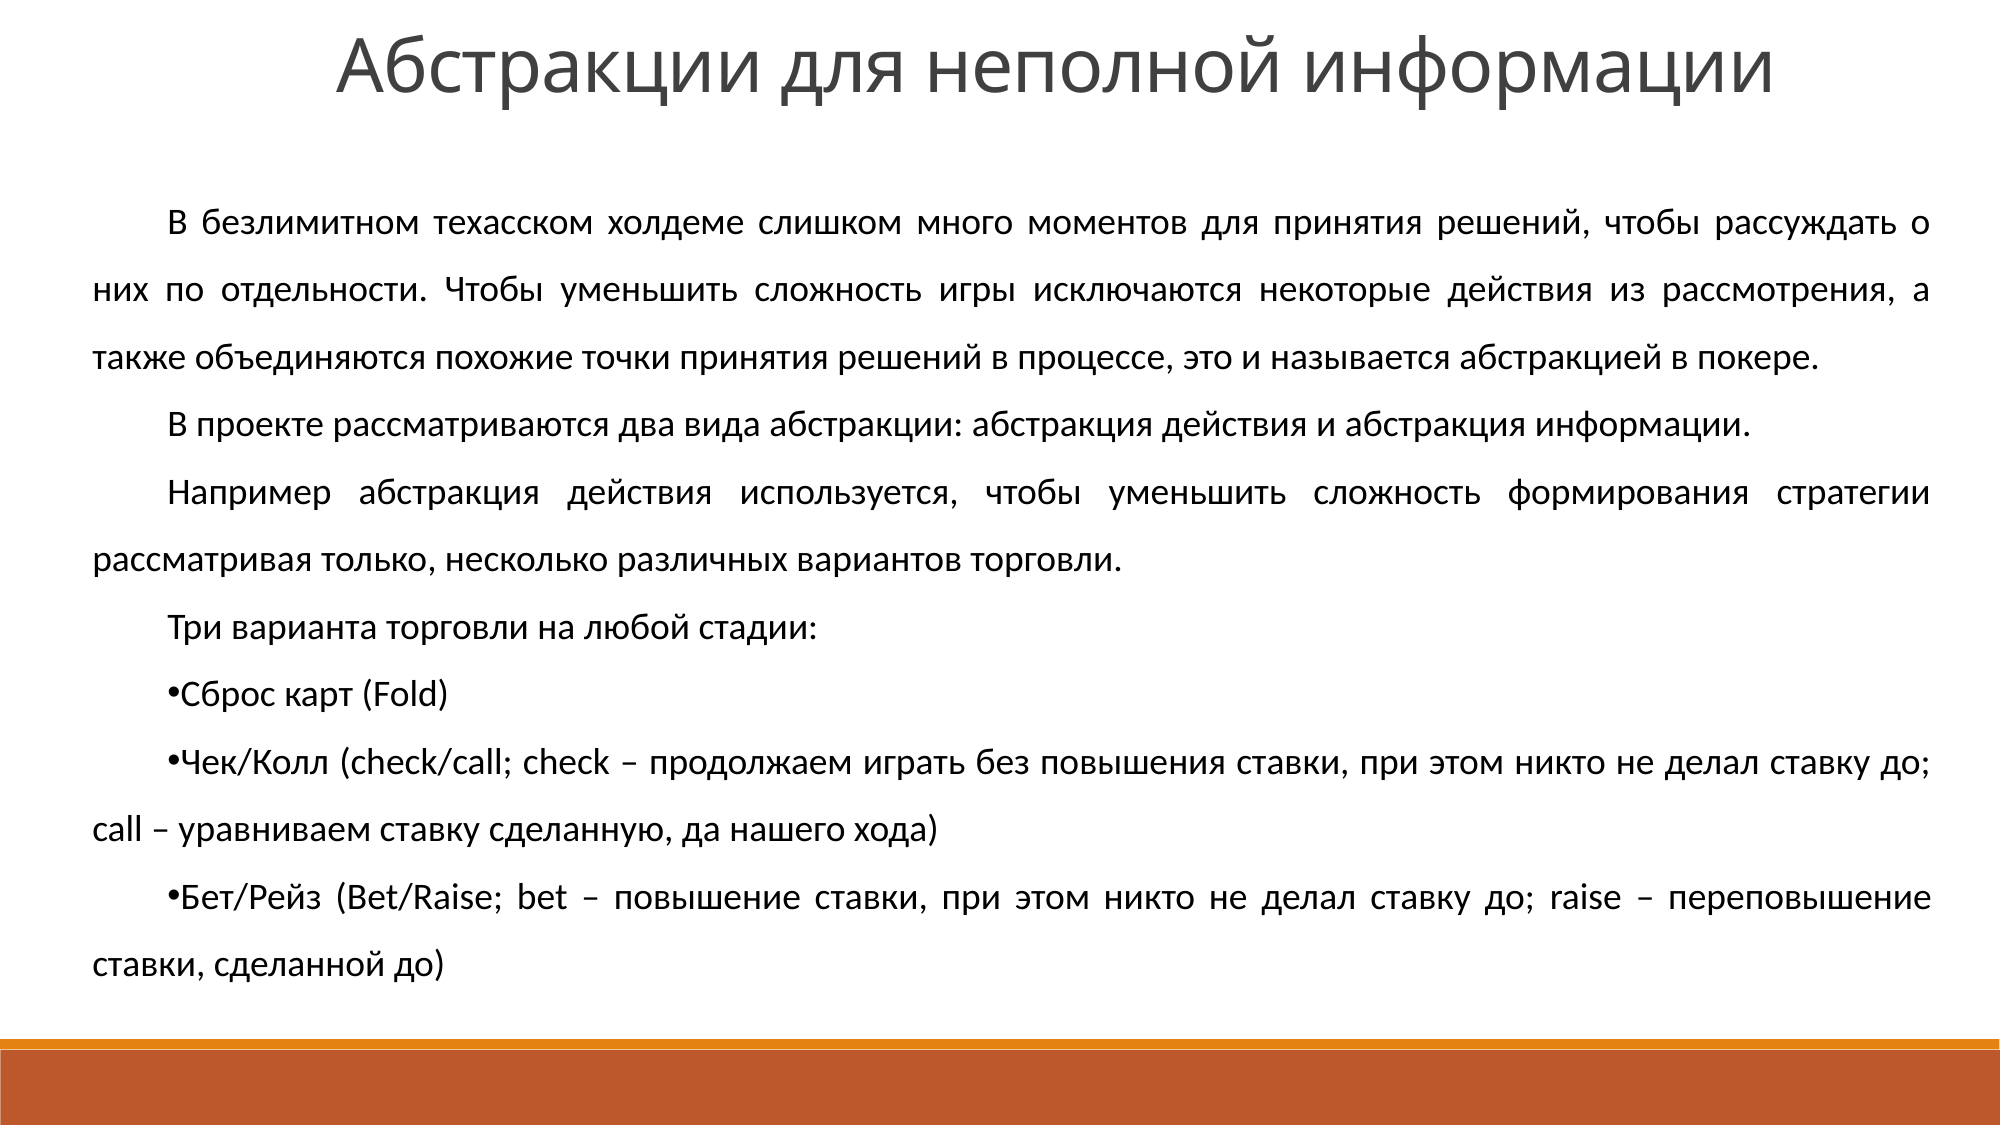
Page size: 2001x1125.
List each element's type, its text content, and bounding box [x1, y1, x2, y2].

text_box Абстракции для неполной информации [231, 5, 1882, 115]
text_box В безлимитном техасском холдеме слишком много моментов для принятия решений, чтобы рассуждать о них по отдельности. Чтобы уменьшить сложность игры исключаются некоторые действия из рассмотрения, а также объединяются похожие точки принятия решений в процессе, это и называется абстракцией в покере. В проекте рассматриваются два вида абстракции: абстракция действия и абстракция информации. Например абстракция действия используется, чтобы уменьшить сложность формирования стратегии рассматривая только, несколько различных вариантов торговли. Три варианта торговли на любой стадии: Сброс карт (Fold) Чек/Колл (check/call; check – продолжаем играть без повышения ставки, при этом никто не делал ставку до; call – уравниваем ставку сделанную, да нашего хода) Бет/Рейз (Bet/Raise; bet – повышение ставки, при этом никто не делал ставку до; raise – переповышение ставки, сделанной до) [77, 166, 1947, 992]
